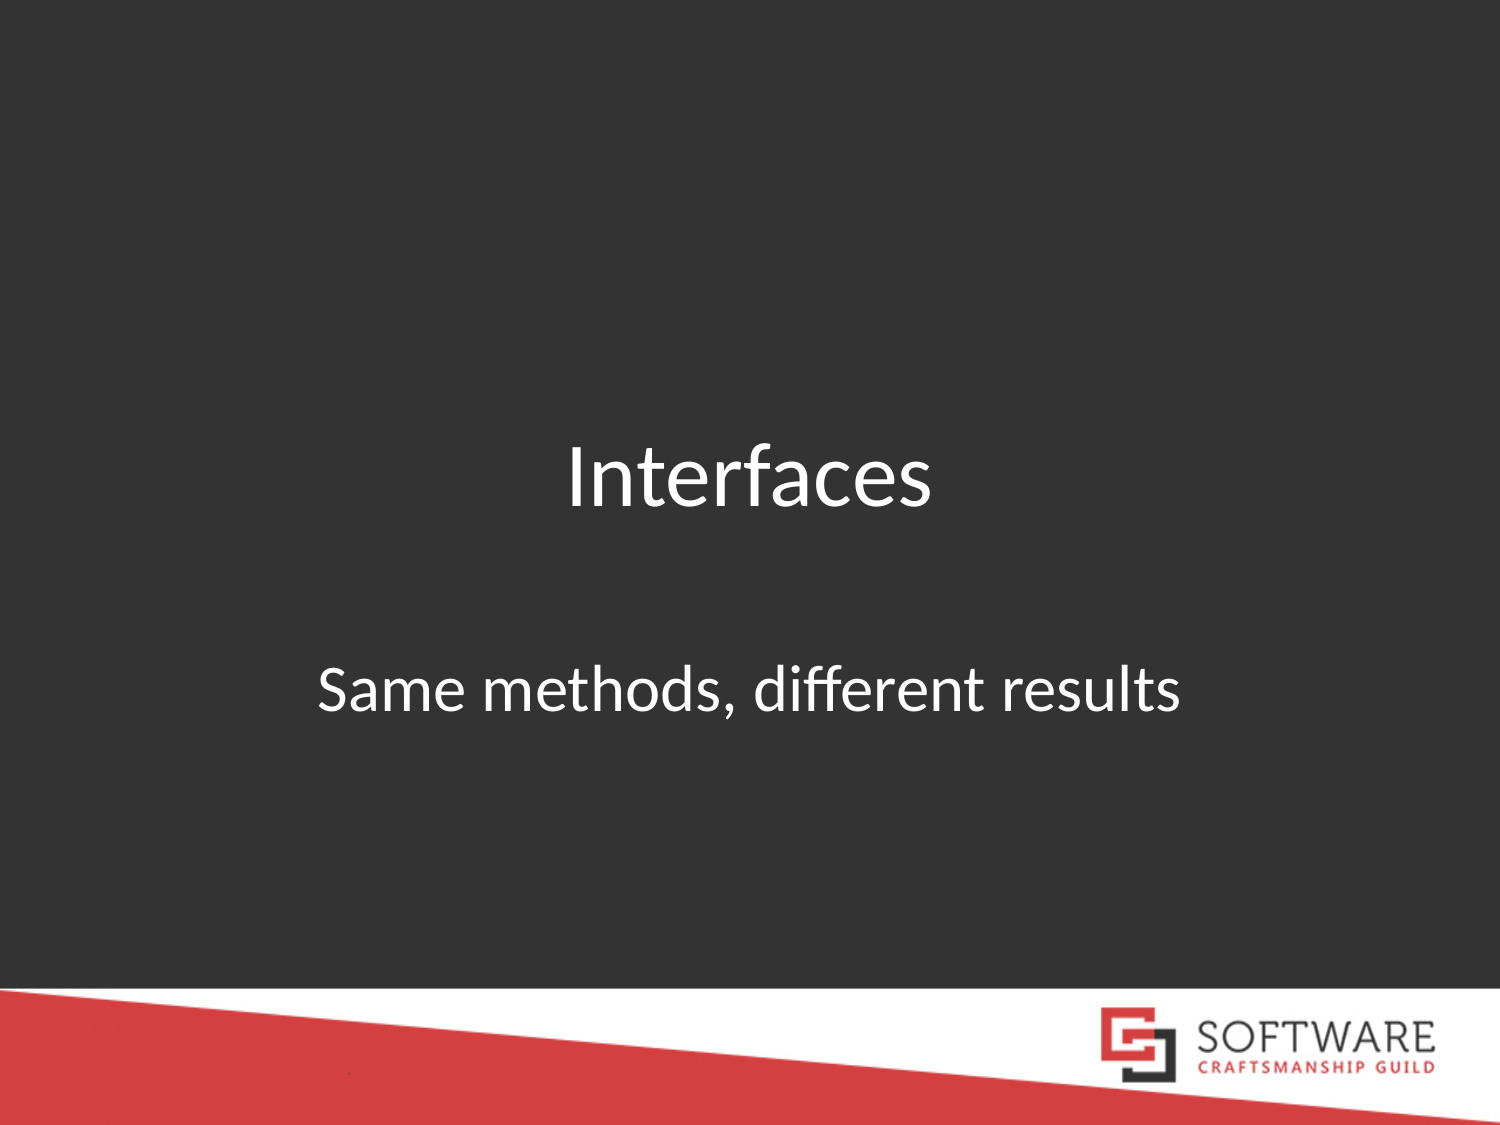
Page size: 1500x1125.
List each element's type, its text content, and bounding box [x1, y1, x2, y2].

picture [0, 0, 1500, 1125]
subtitle Same methods, different results [225, 637, 1275, 925]
title Interfaces [112, 349, 1388, 591]
